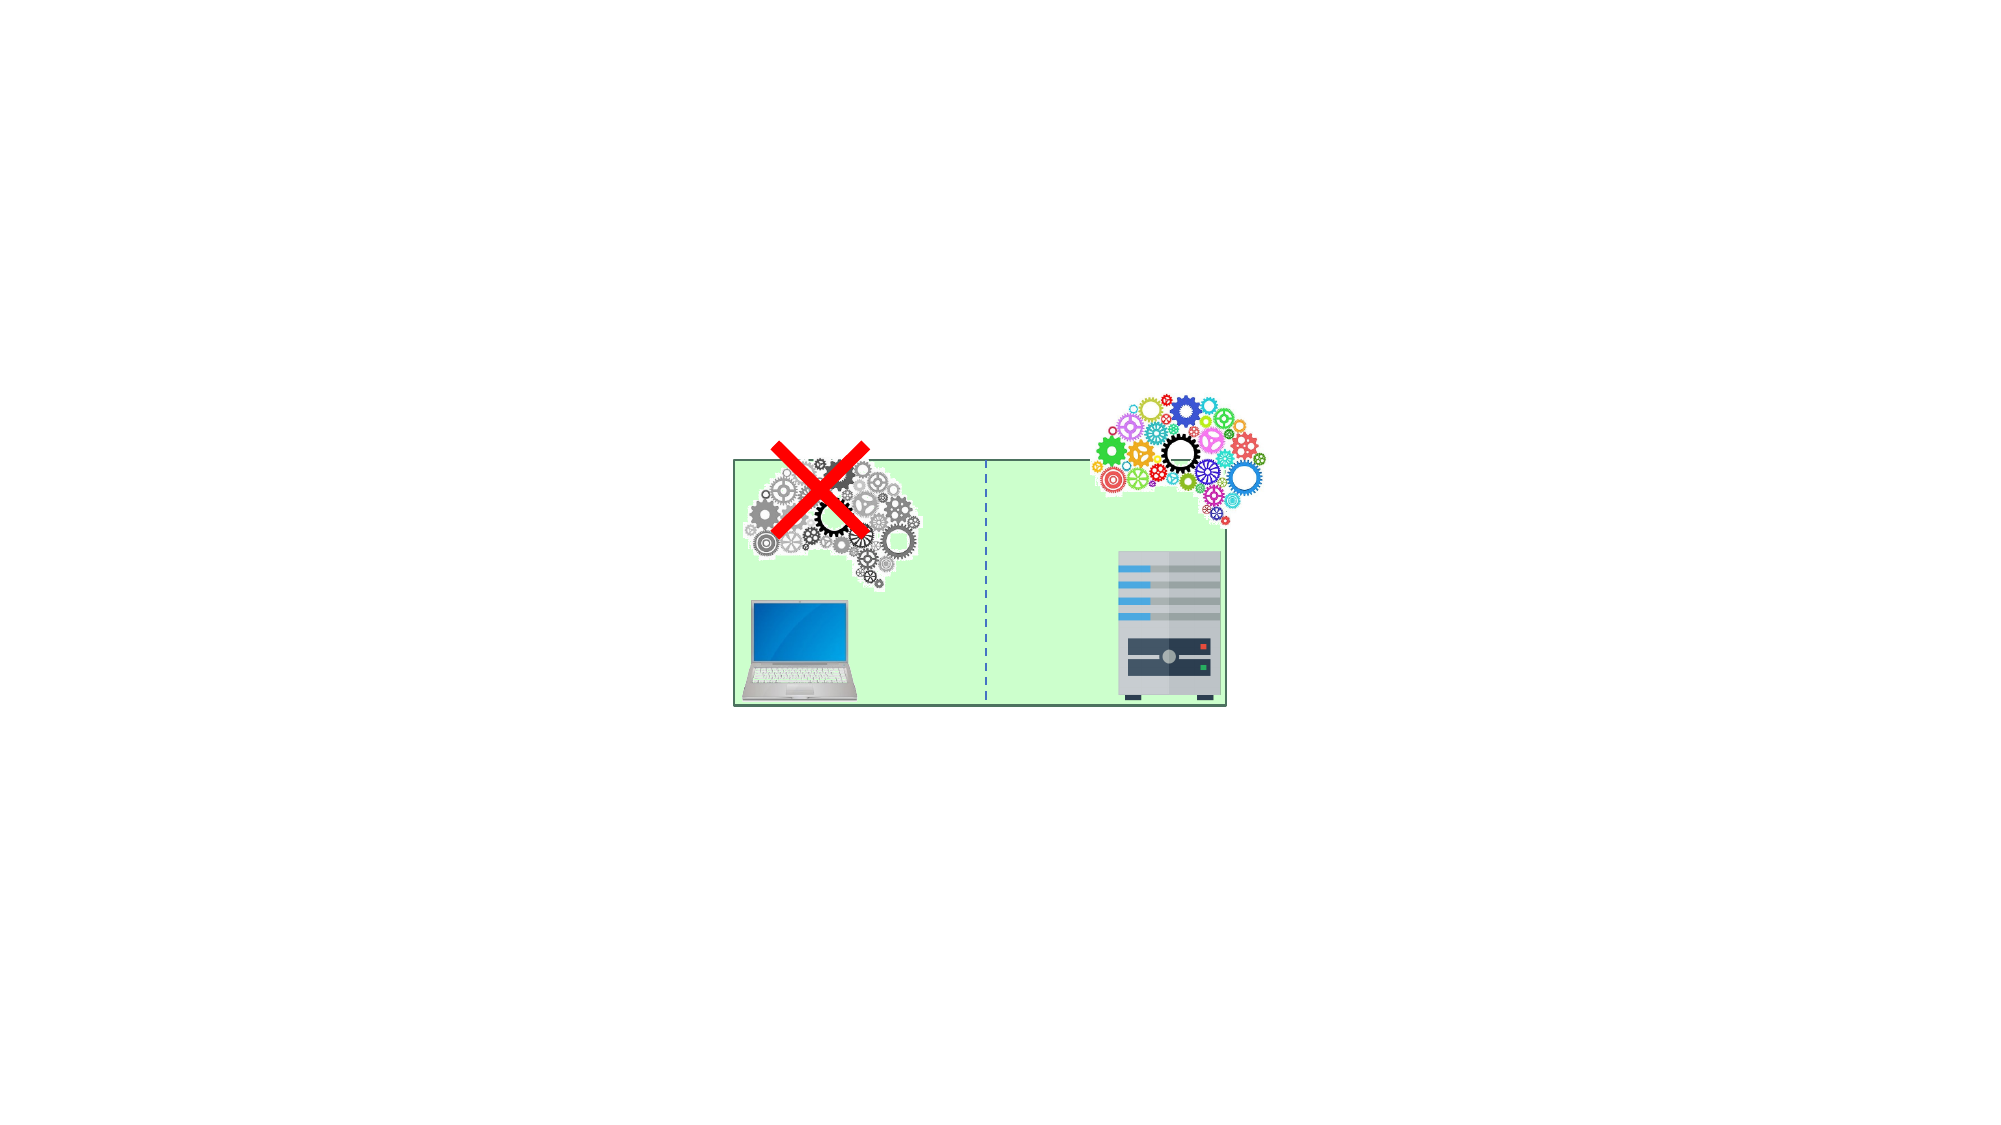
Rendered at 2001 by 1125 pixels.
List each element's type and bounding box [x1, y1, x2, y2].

picture [740, 597, 859, 706]
picture [743, 455, 923, 592]
picture [1088, 548, 1248, 707]
text_box [774, 444, 866, 536]
text_box [734, 459, 985, 706]
picture [1090, 391, 1269, 529]
text_box [986, 459, 1226, 706]
